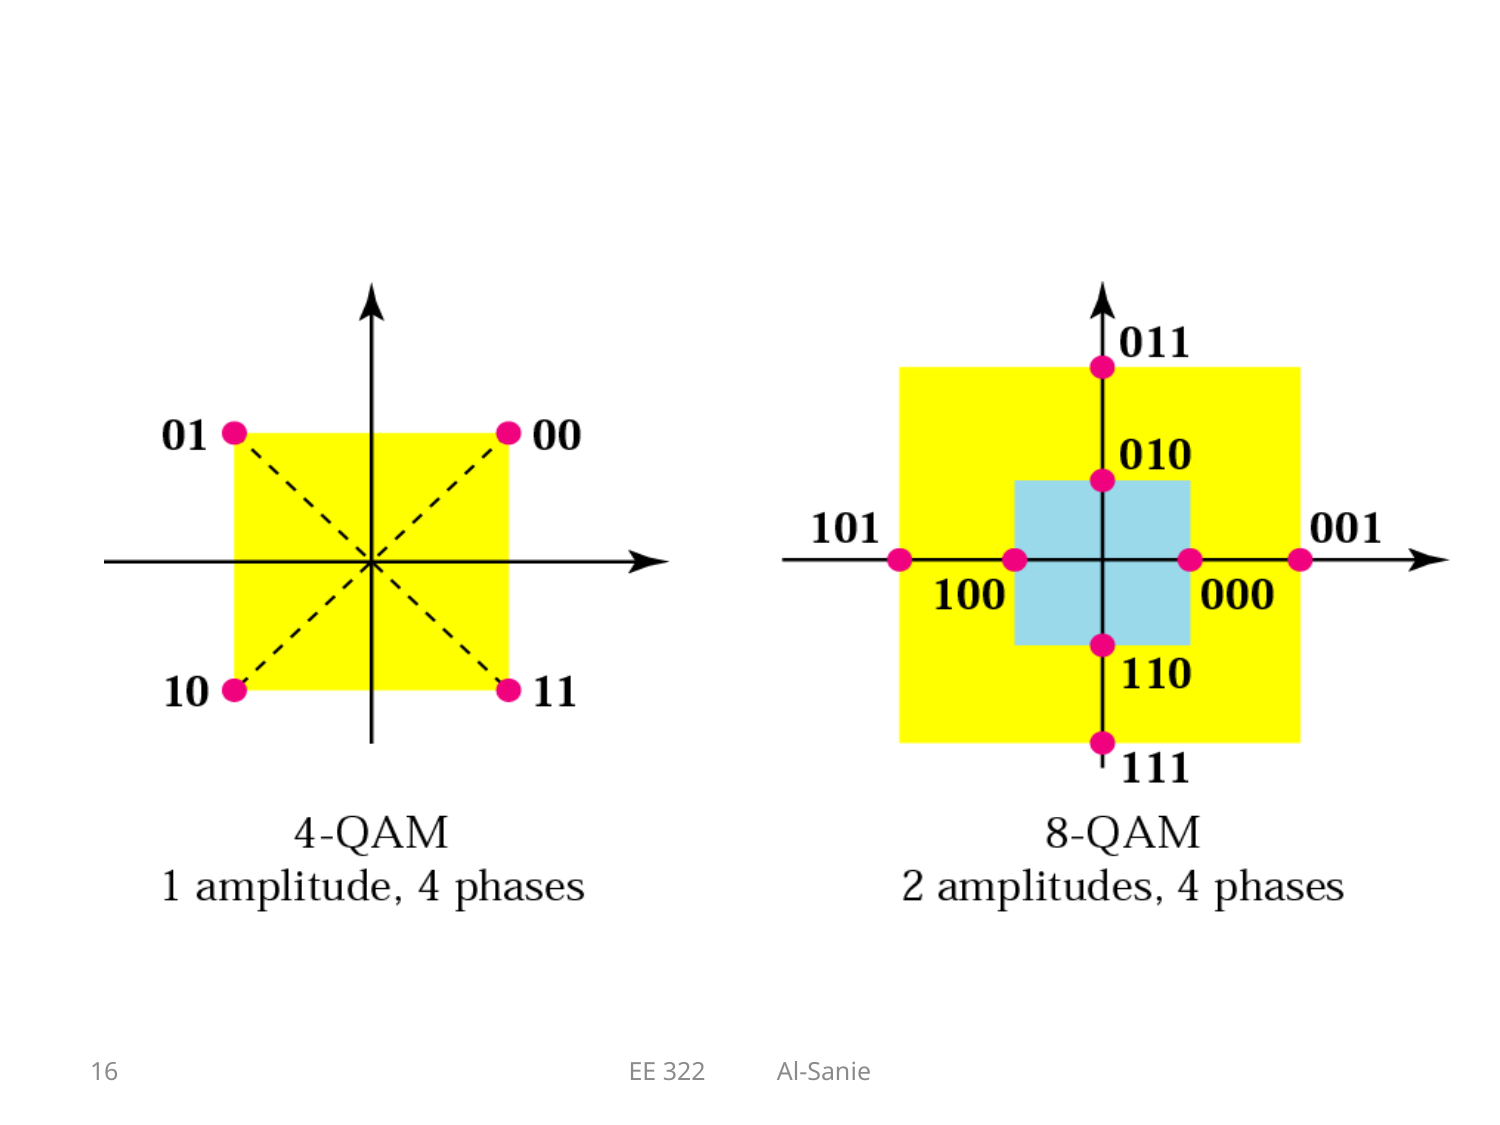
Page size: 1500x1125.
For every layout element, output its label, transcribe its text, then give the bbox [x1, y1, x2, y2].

slide_number 16 [75, 1042, 425, 1103]
picture [104, 281, 1451, 913]
footer EE 322 Al-Sanie [512, 1042, 988, 1103]
